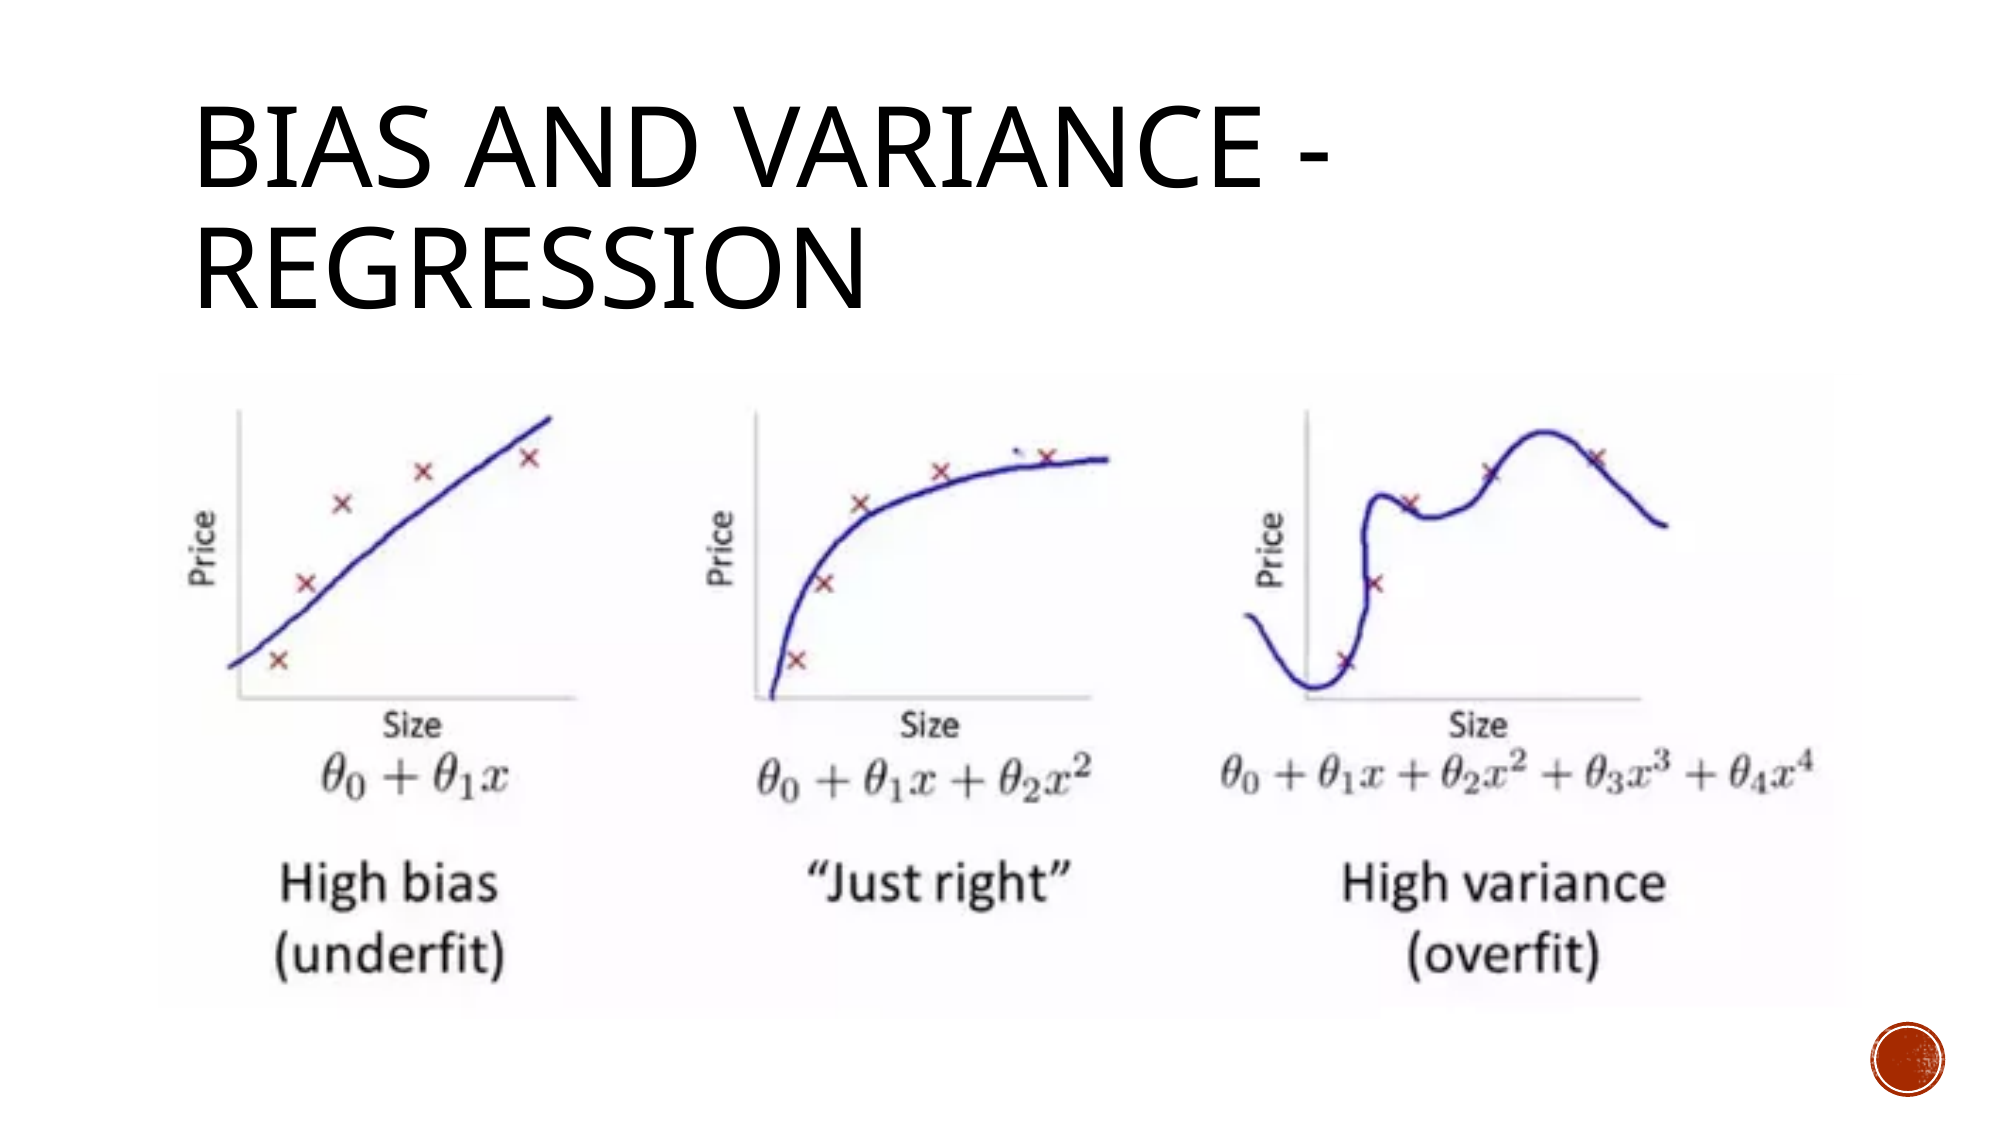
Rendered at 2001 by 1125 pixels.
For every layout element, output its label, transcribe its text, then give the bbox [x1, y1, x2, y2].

title Bias and Variance - Regression [175, 79, 1826, 344]
picture [158, 373, 1862, 1019]
